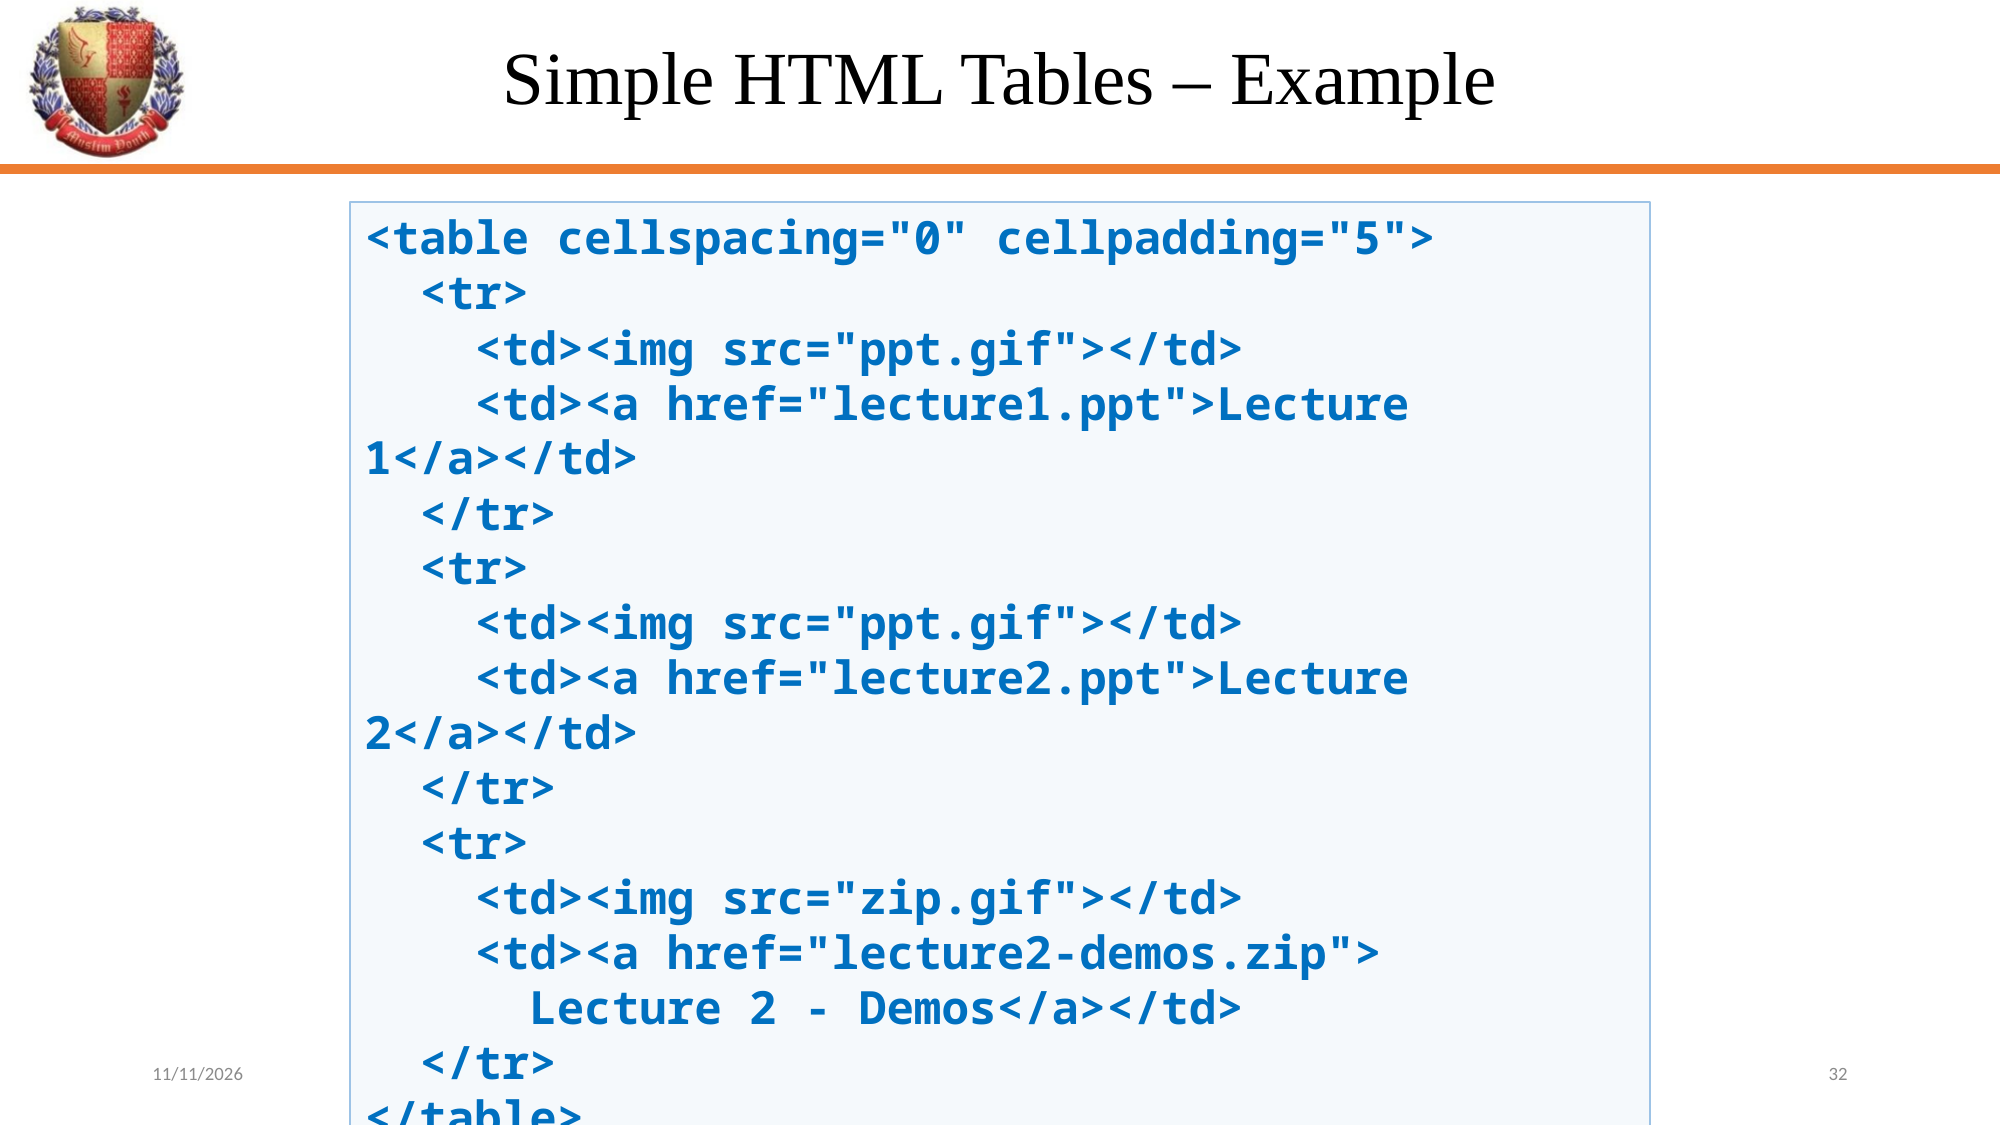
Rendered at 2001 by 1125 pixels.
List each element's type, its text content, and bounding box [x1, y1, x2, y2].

picture [19, 0, 192, 164]
title Simple HTML Tables – Example [159, 0, 1840, 163]
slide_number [137, 1042, 588, 1103]
text_box <table cellspacing="0" cellpadding="5"> <tr> <td><img src="ppt.gif"></td> <td><a href="lecture1.ppt">Lecture 1</a></td> </tr> <tr> <td><img src="ppt.gif"></td> <td><a href="lecture2.ppt">Lecture 2</a></td> </tr> <tr> <td><img src="zip.gif"></td> <td><a href="lecture2-demos.zip"> Lecture 2 - Demos</a></td> </tr> </table> [349, 201, 1650, 1125]
slide_number 32 [1650, 1042, 1863, 1103]
